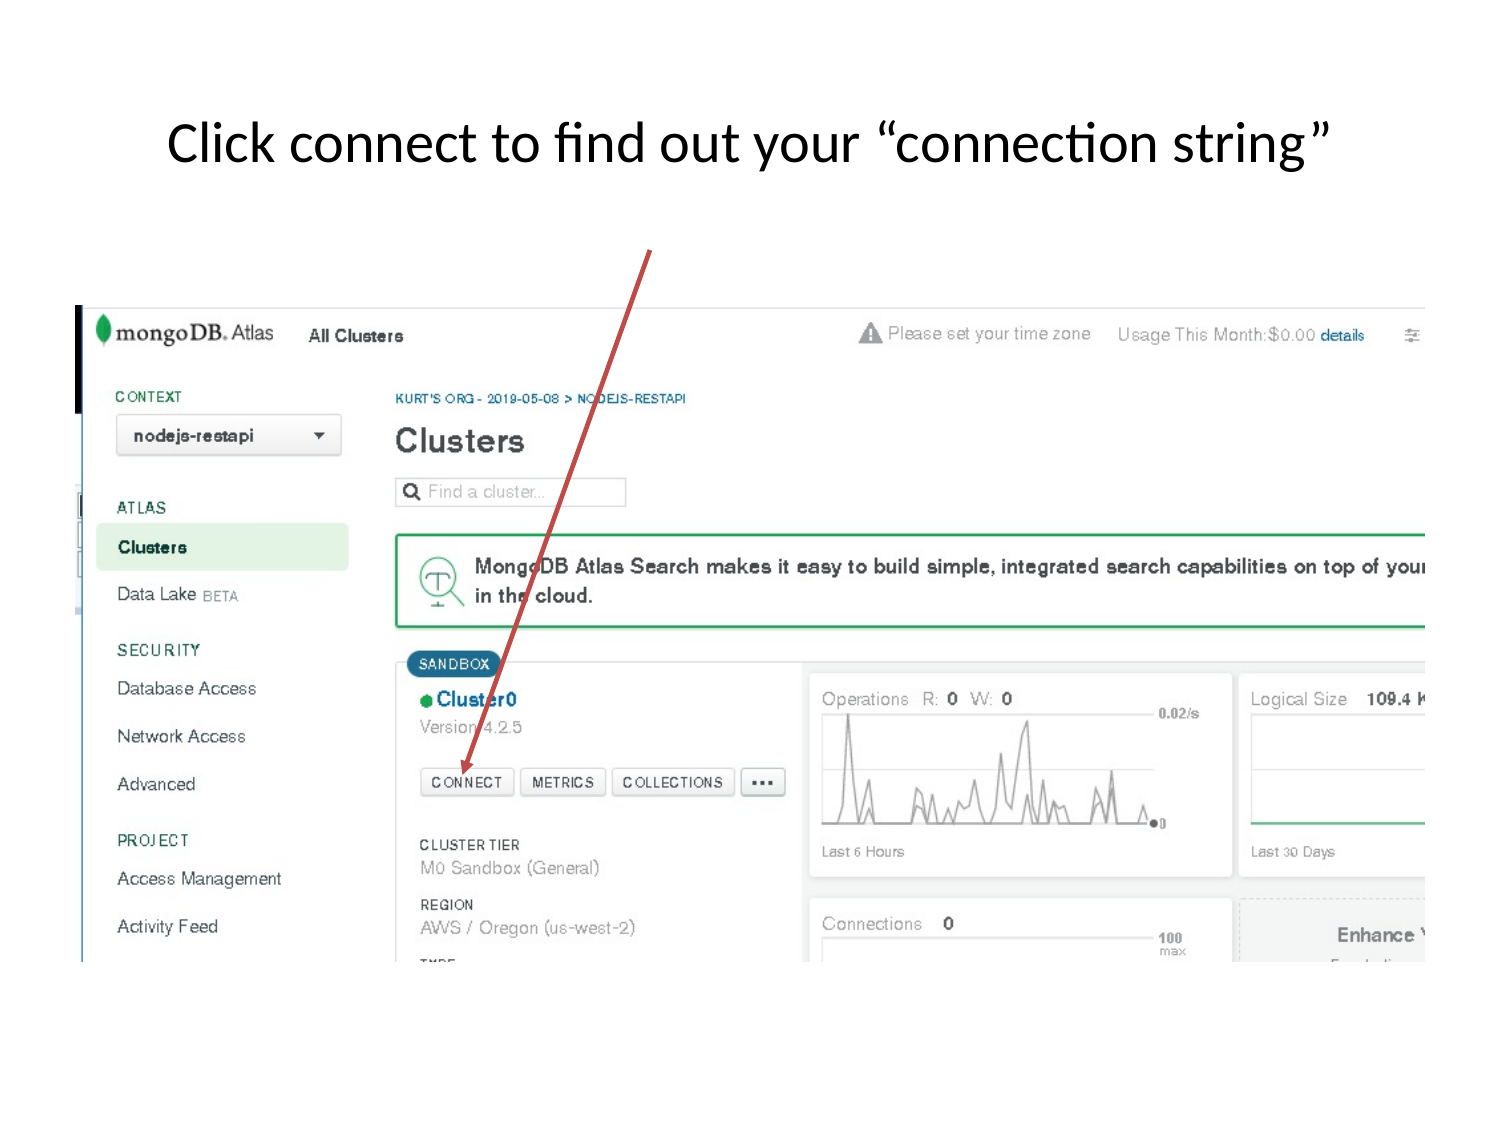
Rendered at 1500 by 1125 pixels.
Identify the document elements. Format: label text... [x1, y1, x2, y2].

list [74, 305, 1426, 963]
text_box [462, 249, 651, 776]
title Click connect to find out your “connection string” [75, 45, 1425, 233]
